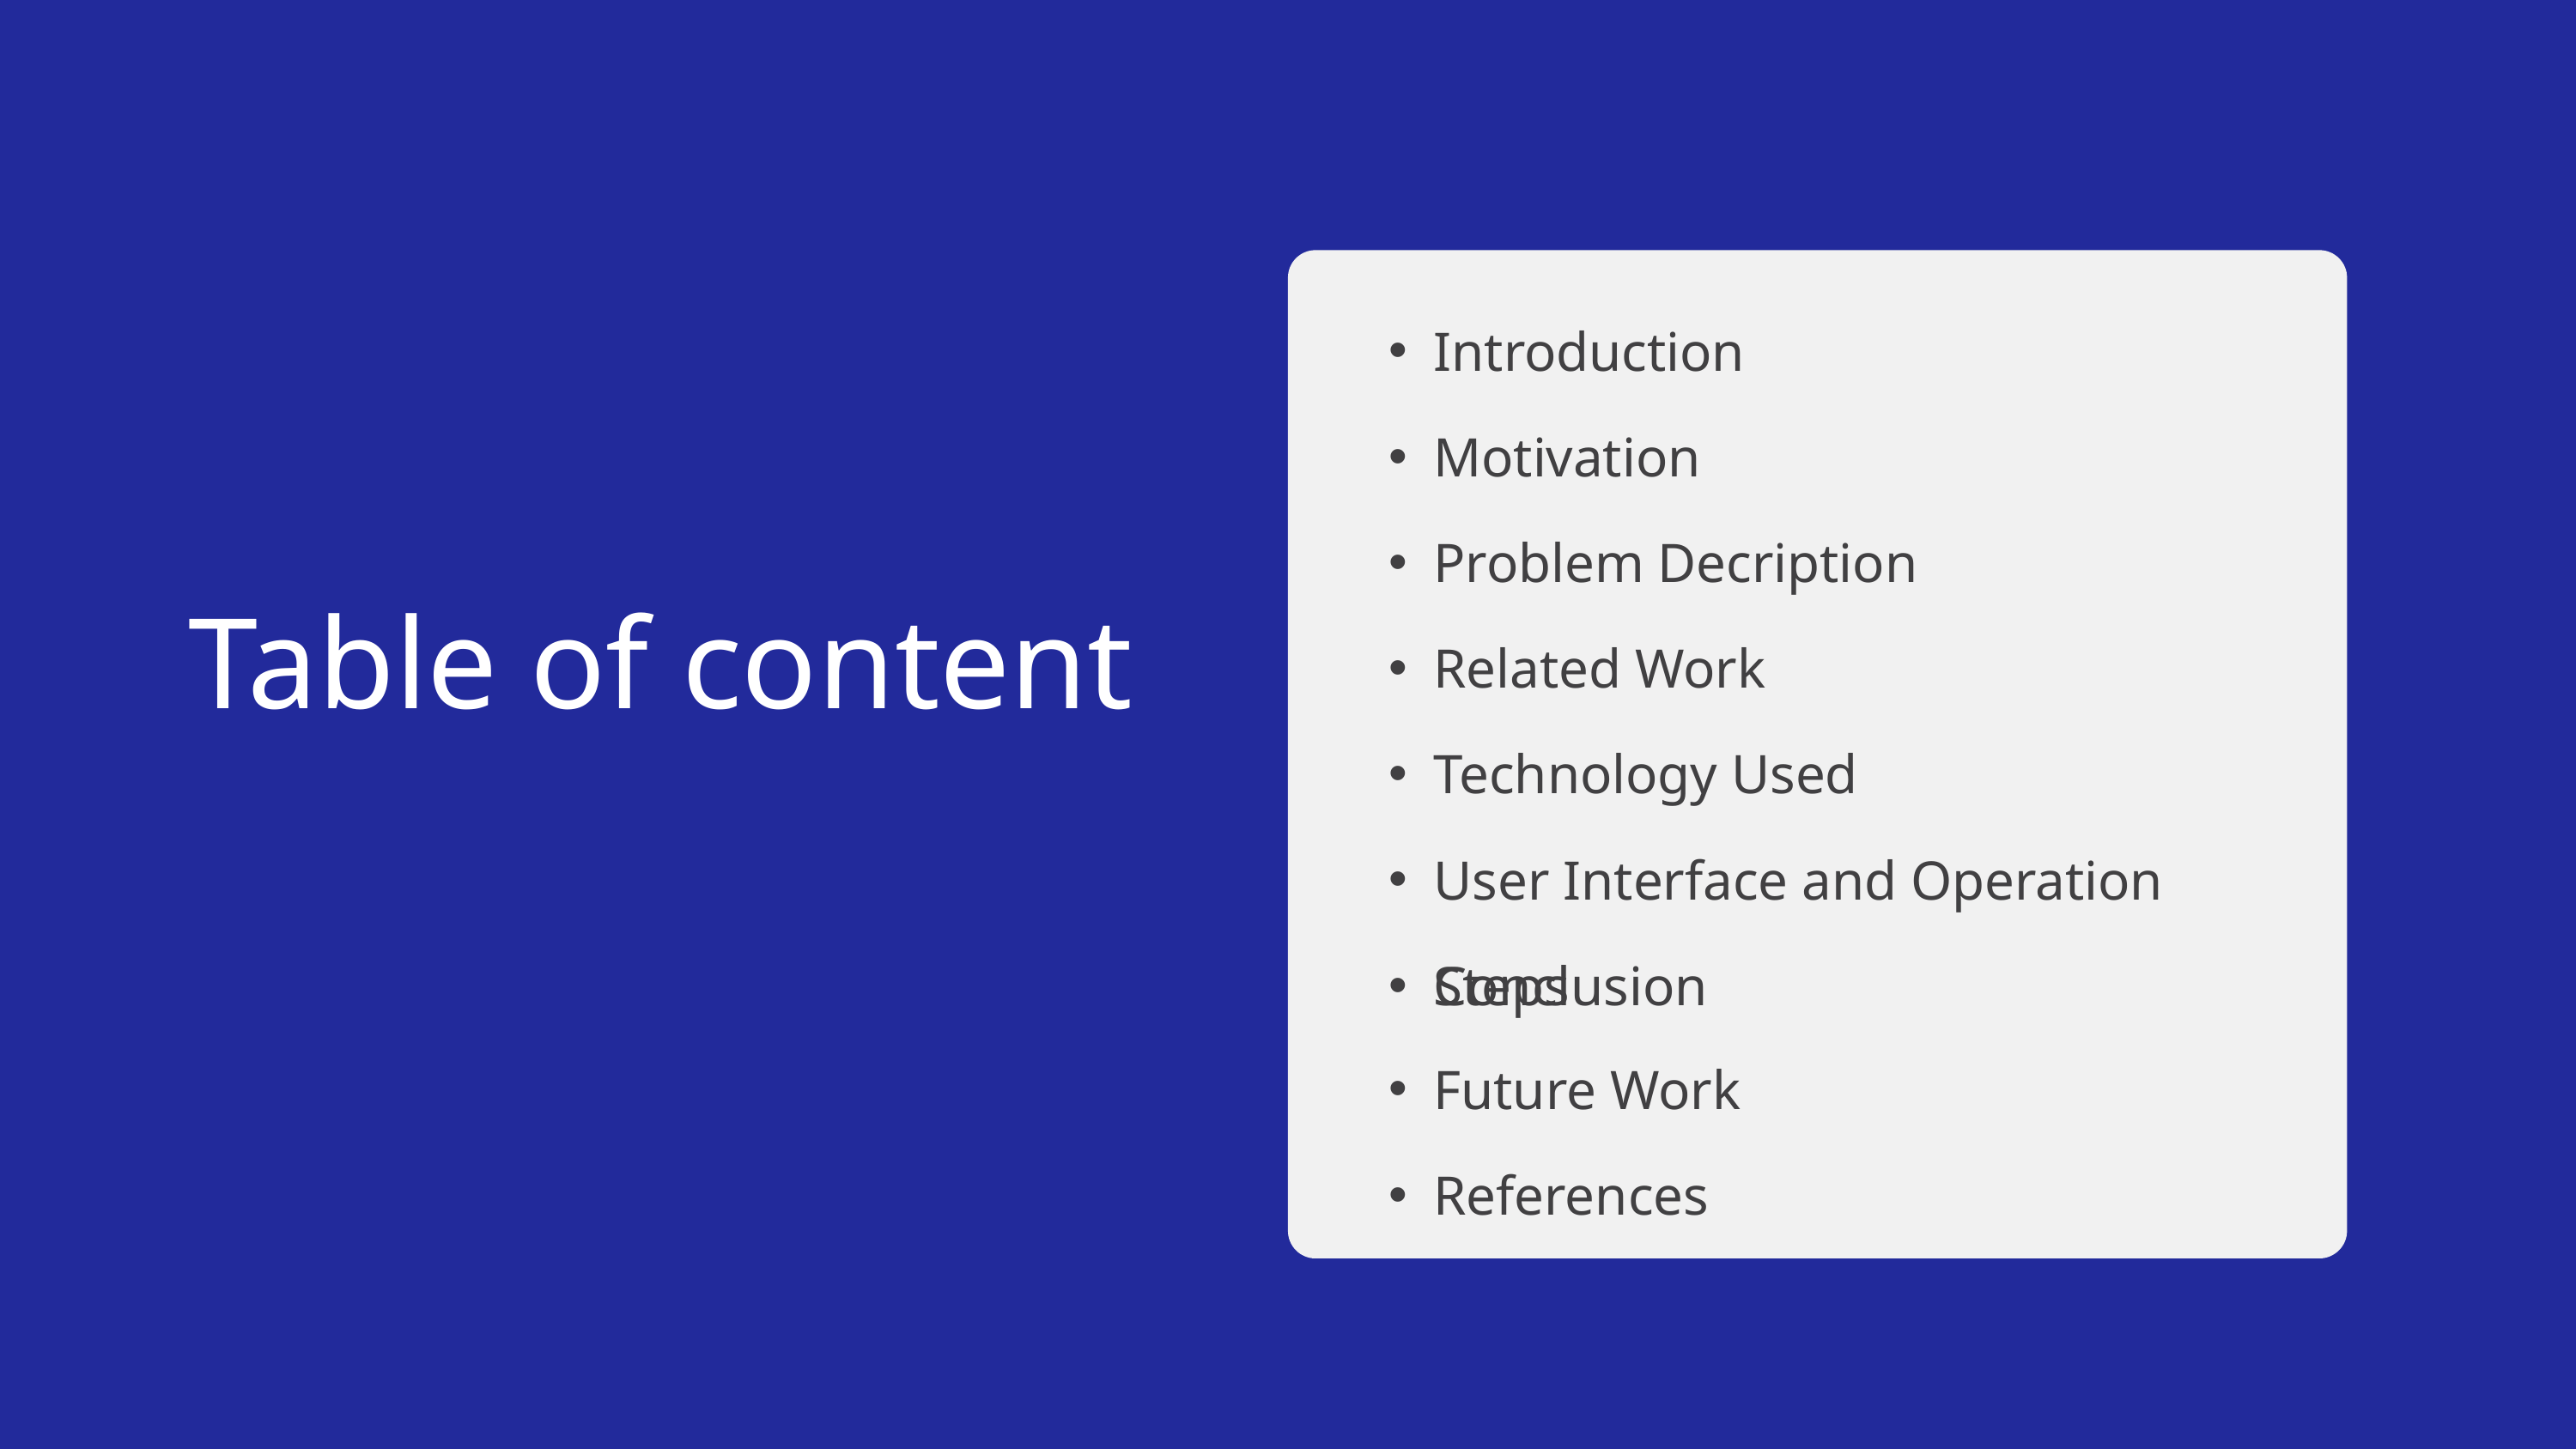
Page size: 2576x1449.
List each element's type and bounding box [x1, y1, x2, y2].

text_box [1287, 250, 2348, 1259]
text_box [188, 584, 1134, 865]
text_box [1343, 300, 2292, 1209]
